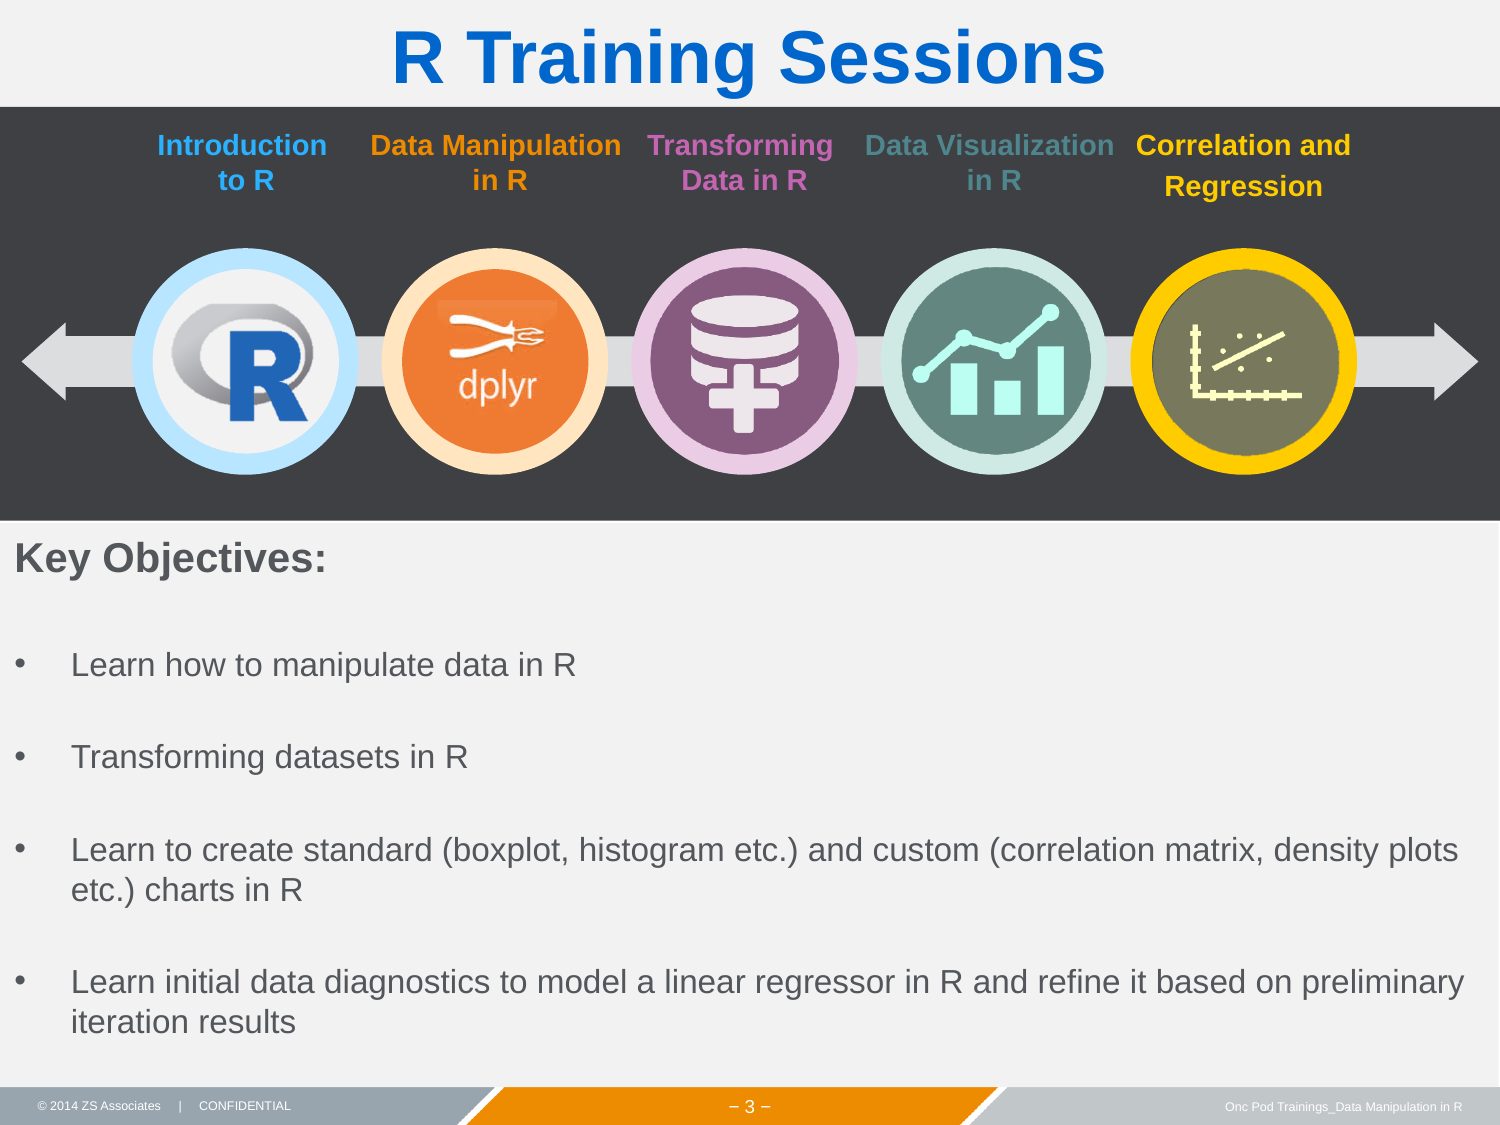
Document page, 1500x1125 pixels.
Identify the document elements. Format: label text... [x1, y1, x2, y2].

text_box Key Objectives: Learn how to manipulate data in R Transforming datasets in R Learn to create standard (boxplot, histogram etc.) and custom (correlation matrix, density plots etc.) charts in R Learn initial data diagnostics to model a linear regressor in R and refine it based on preliminary iteration results [0, 528, 1499, 1088]
text_box R Training Sessions [0, 0, 1500, 106]
picture [0, 1087, 1500, 1125]
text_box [0, 106, 1500, 522]
